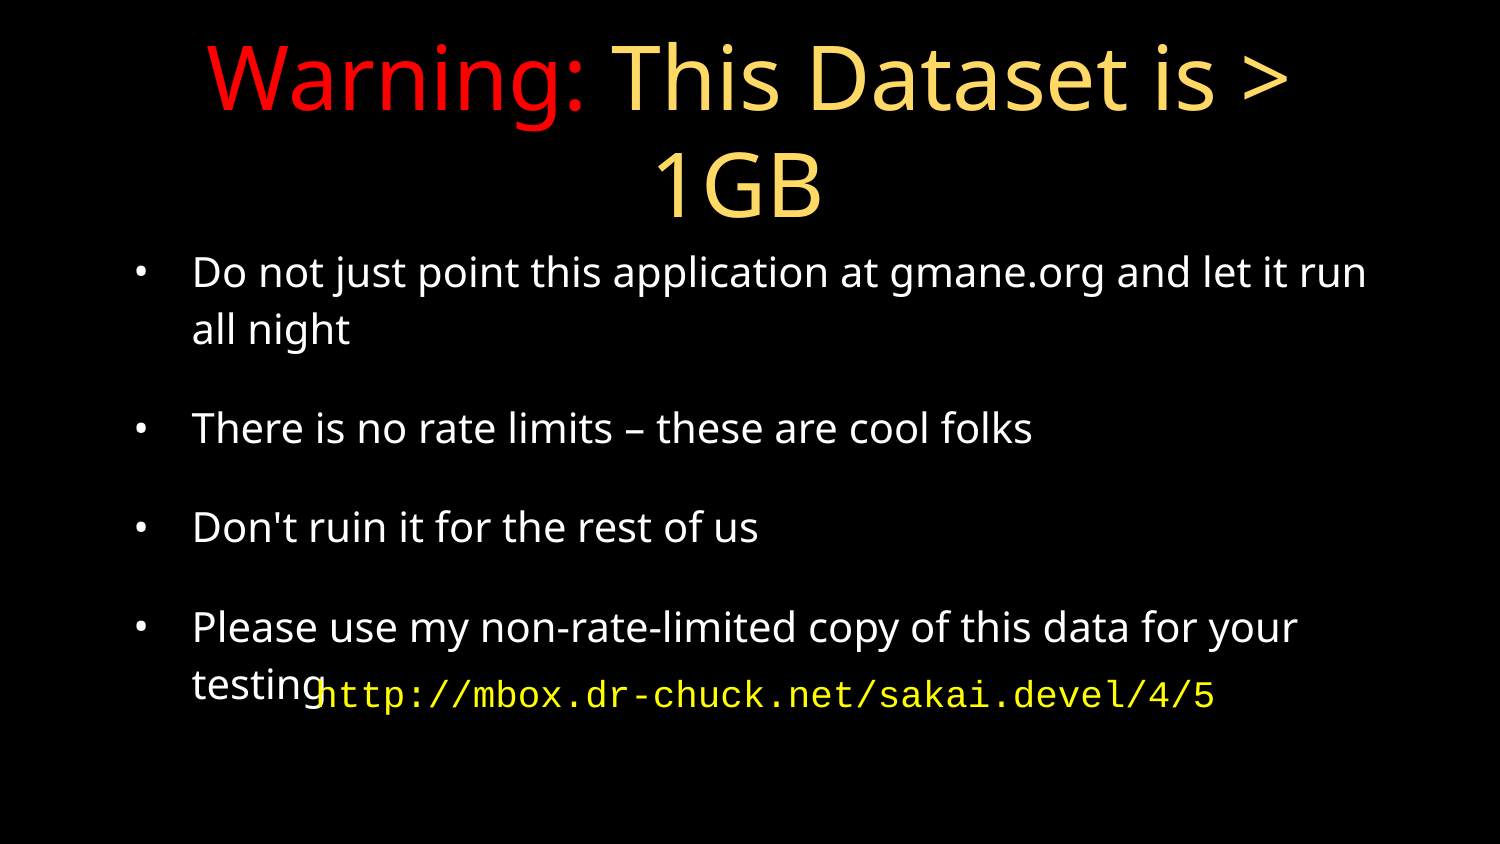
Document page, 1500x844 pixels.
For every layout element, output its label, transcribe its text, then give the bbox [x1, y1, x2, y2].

text_box http://mbox.dr-chuck.net/sakai.devel/4/5 [106, 655, 1425, 729]
list Do not just point this application at gmane.org and let it run all night There is no rate limits – these are cool folks Don't ruin it for the rest of us Please use my non-rate-limited copy of this data for your testing [113, 239, 1399, 655]
title Warning: This Dataset is > 1GB [106, 22, 1393, 235]
